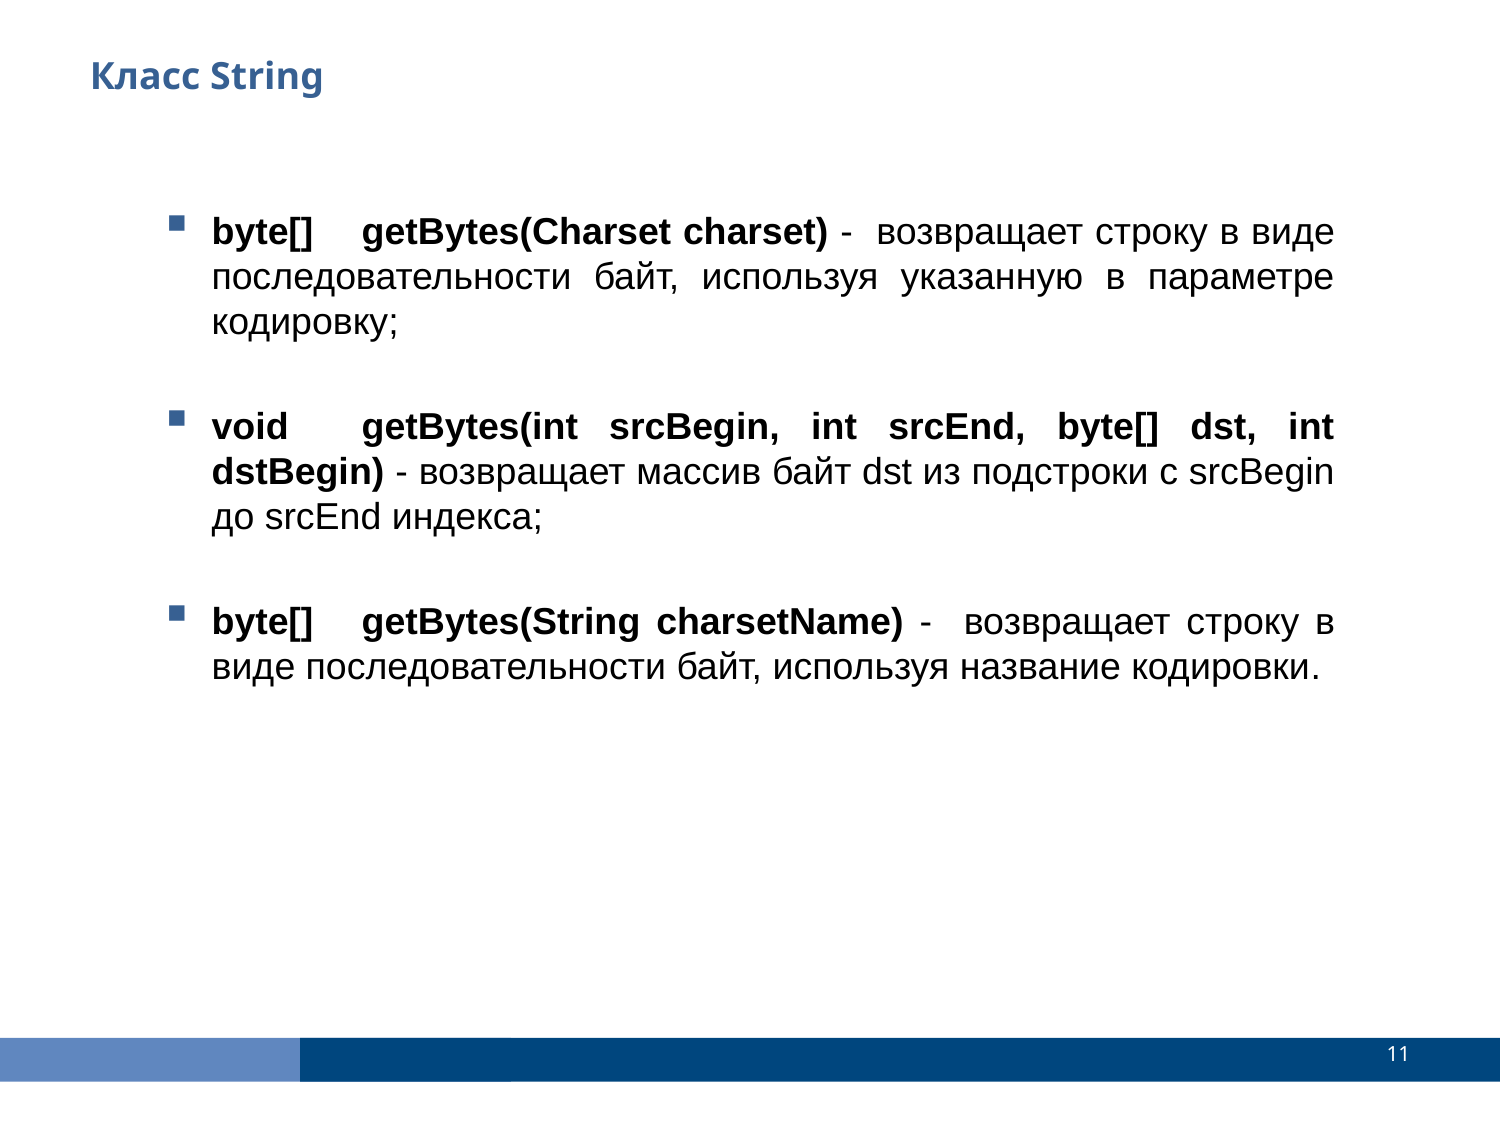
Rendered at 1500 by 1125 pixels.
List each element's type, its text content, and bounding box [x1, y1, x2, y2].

text_box <number> [1262, 1025, 1425, 1085]
text_box byte[] getBytes(Charset charset) - возвращает строку в виде последовательности байт, используя указанную в параметре кодировку; void getBytes(int srcBegin, int srcEnd, byte[] dst, int dstBegin) - возвращает массив байт dst из подстроки с srcBegin до srcEnd индекса; byte[] getBytes(String charsetName) - возвращает строку в виде последовательности байт, используя название кодировки. [150, 199, 1350, 988]
text_box Класс String [75, 45, 1425, 163]
